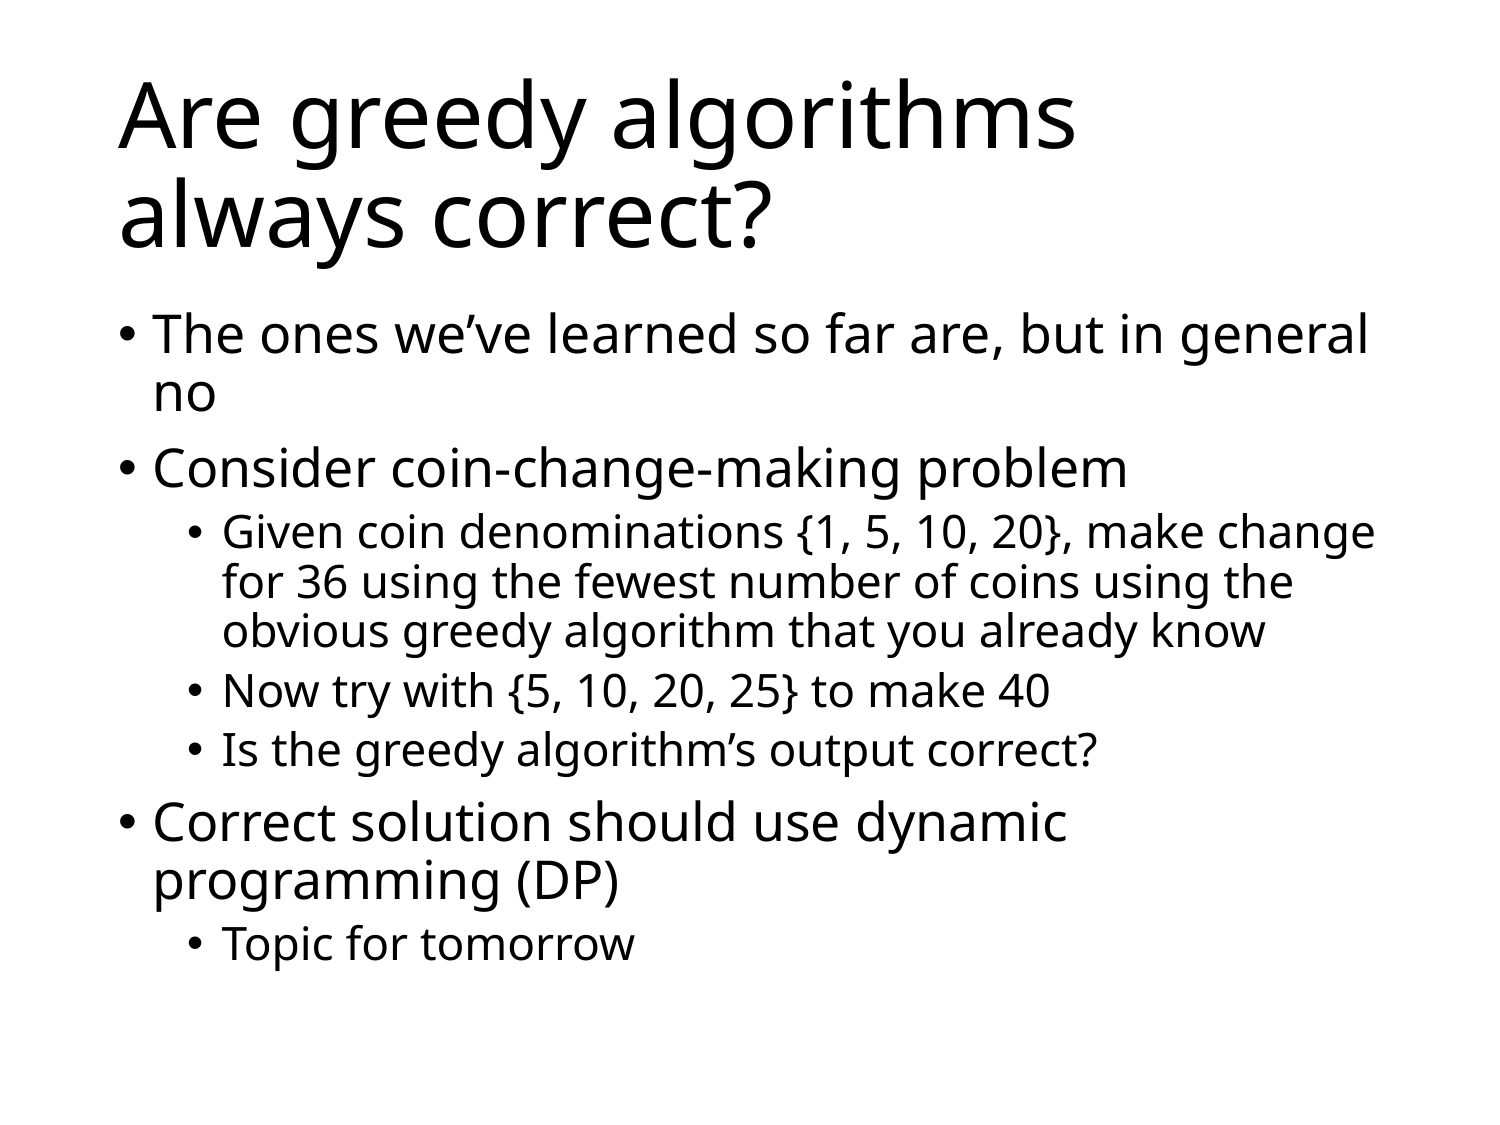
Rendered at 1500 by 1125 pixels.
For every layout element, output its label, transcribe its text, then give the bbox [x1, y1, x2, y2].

title Are greedy algorithms always correct? [103, 59, 1397, 278]
list The ones we’ve learned so far are, but in general no Consider coin-change-making problem Given coin denominations {1, 5, 10, 20}, make change for 36 using the fewest number of coins using the obvious greedy algorithm that you already know Now try with {5, 10, 20, 25} to make 40 Is the greedy algorithm’s output correct? Correct solution should use dynamic programming (DP) Topic for tomorrow [103, 299, 1397, 1014]
